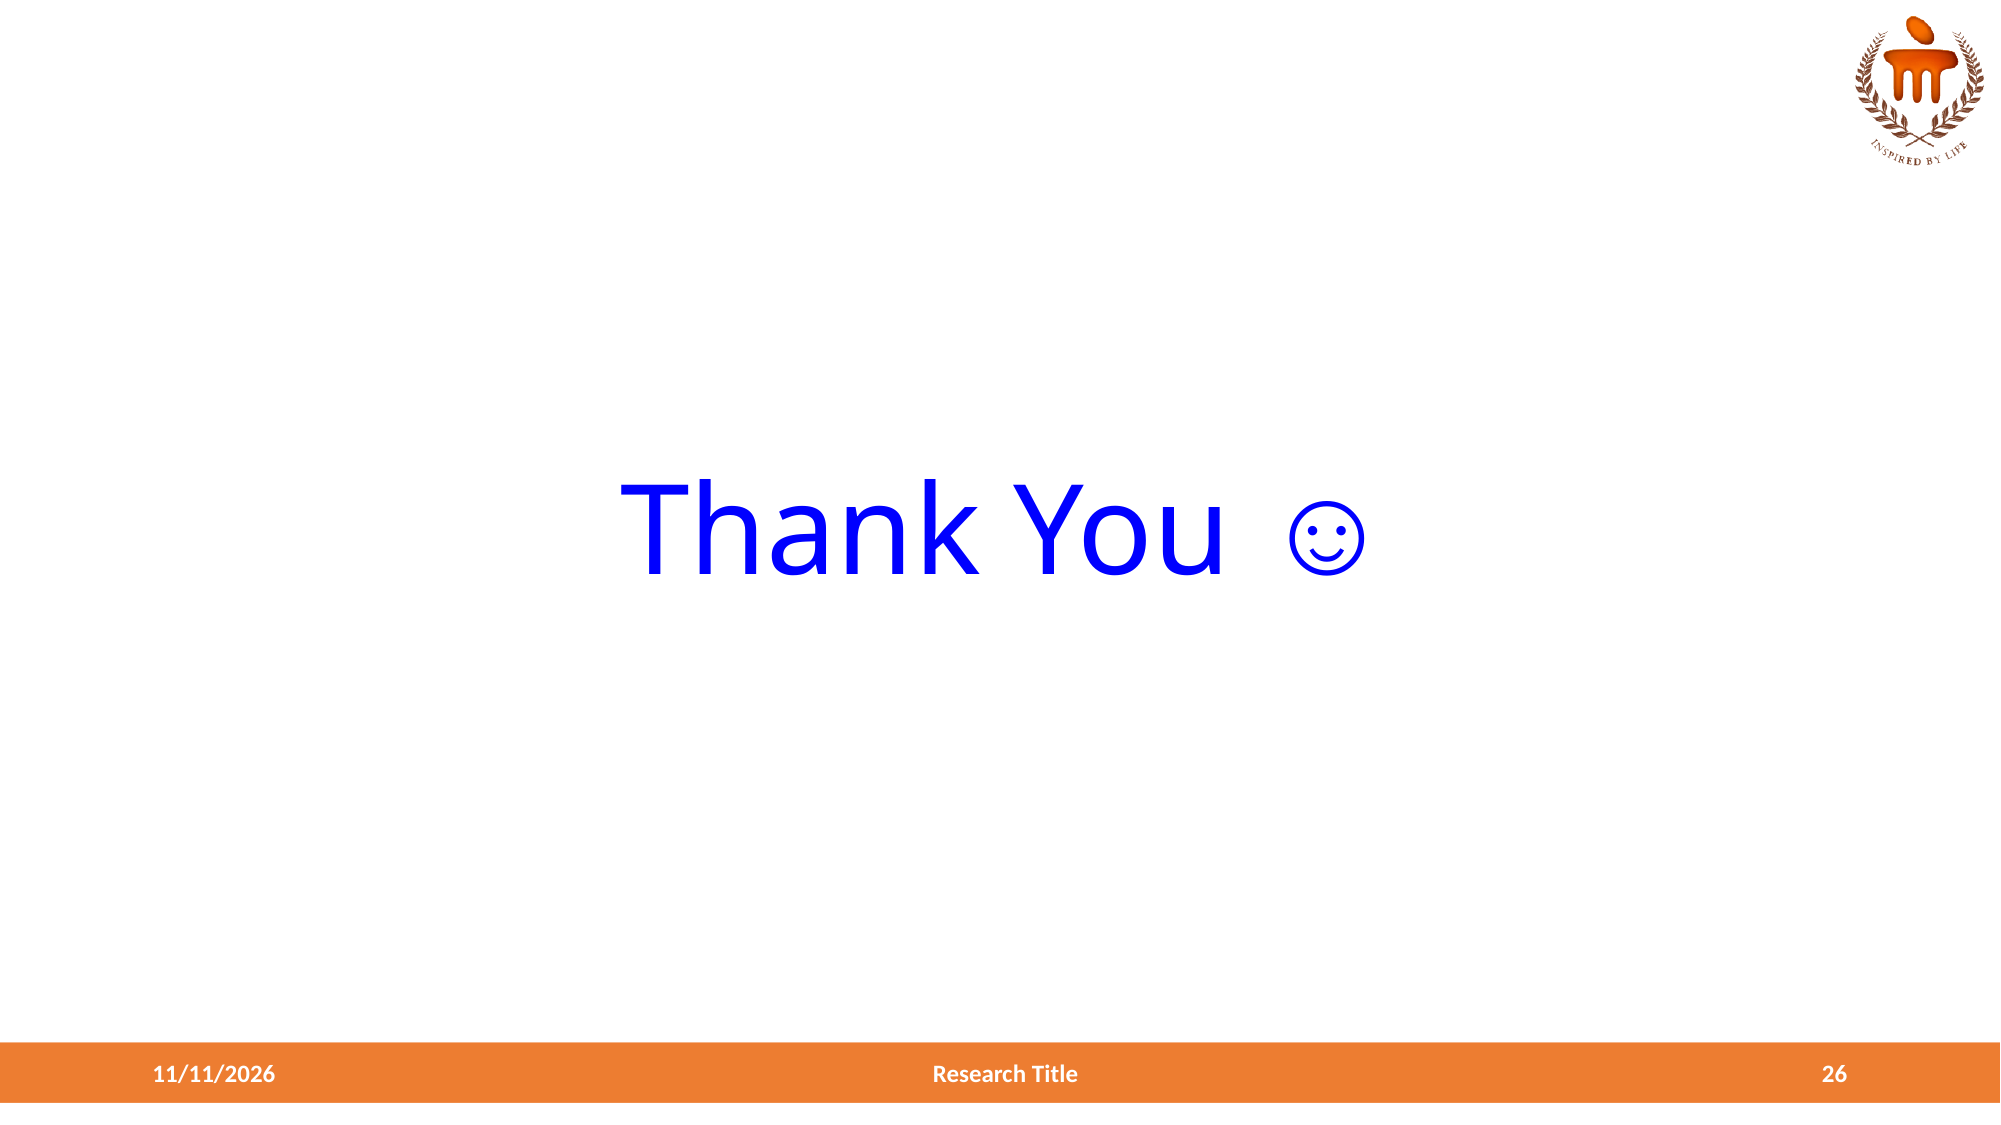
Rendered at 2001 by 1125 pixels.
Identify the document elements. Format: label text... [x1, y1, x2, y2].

picture [1854, 16, 1984, 167]
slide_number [137, 1042, 532, 1103]
footer Research Title [532, 1042, 1412, 1103]
slide_number 26 [1412, 1042, 1863, 1103]
text_box Thank You ☺ [605, 442, 1406, 608]
